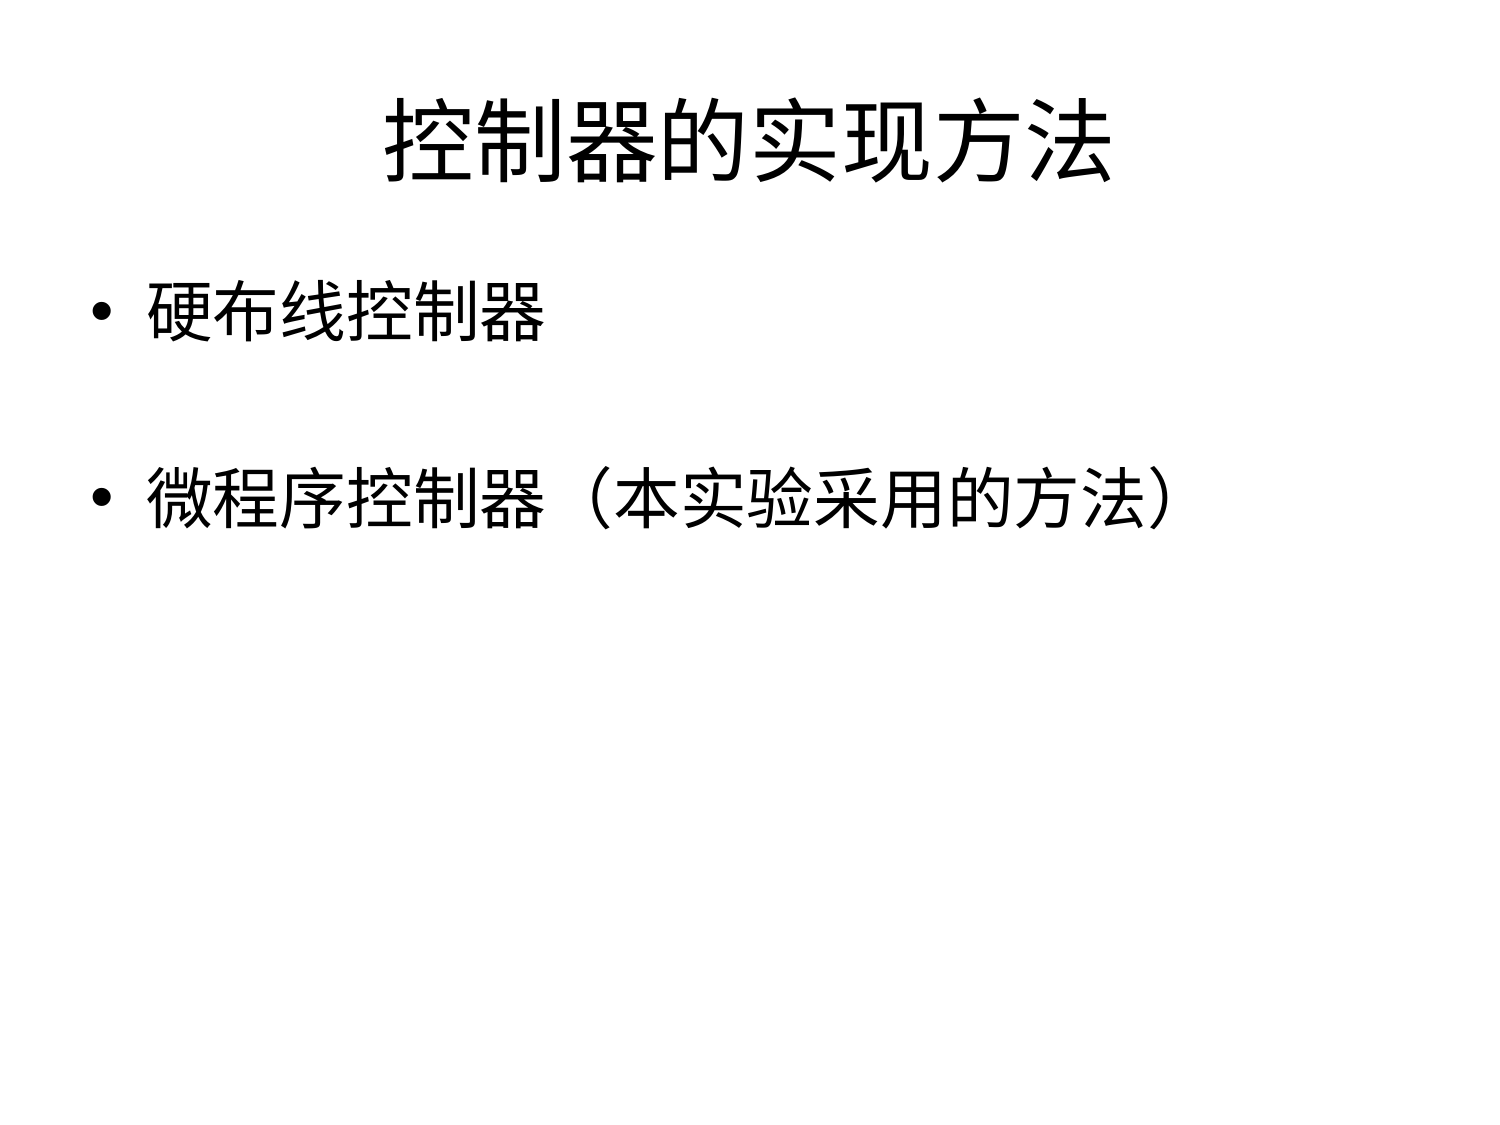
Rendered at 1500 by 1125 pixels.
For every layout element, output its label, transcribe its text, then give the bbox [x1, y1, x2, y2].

title 控制器的实现方法 [75, 45, 1425, 233]
list 硬布线控制器 微程序控制器（本实验采用的方法） [75, 262, 1425, 1005]
